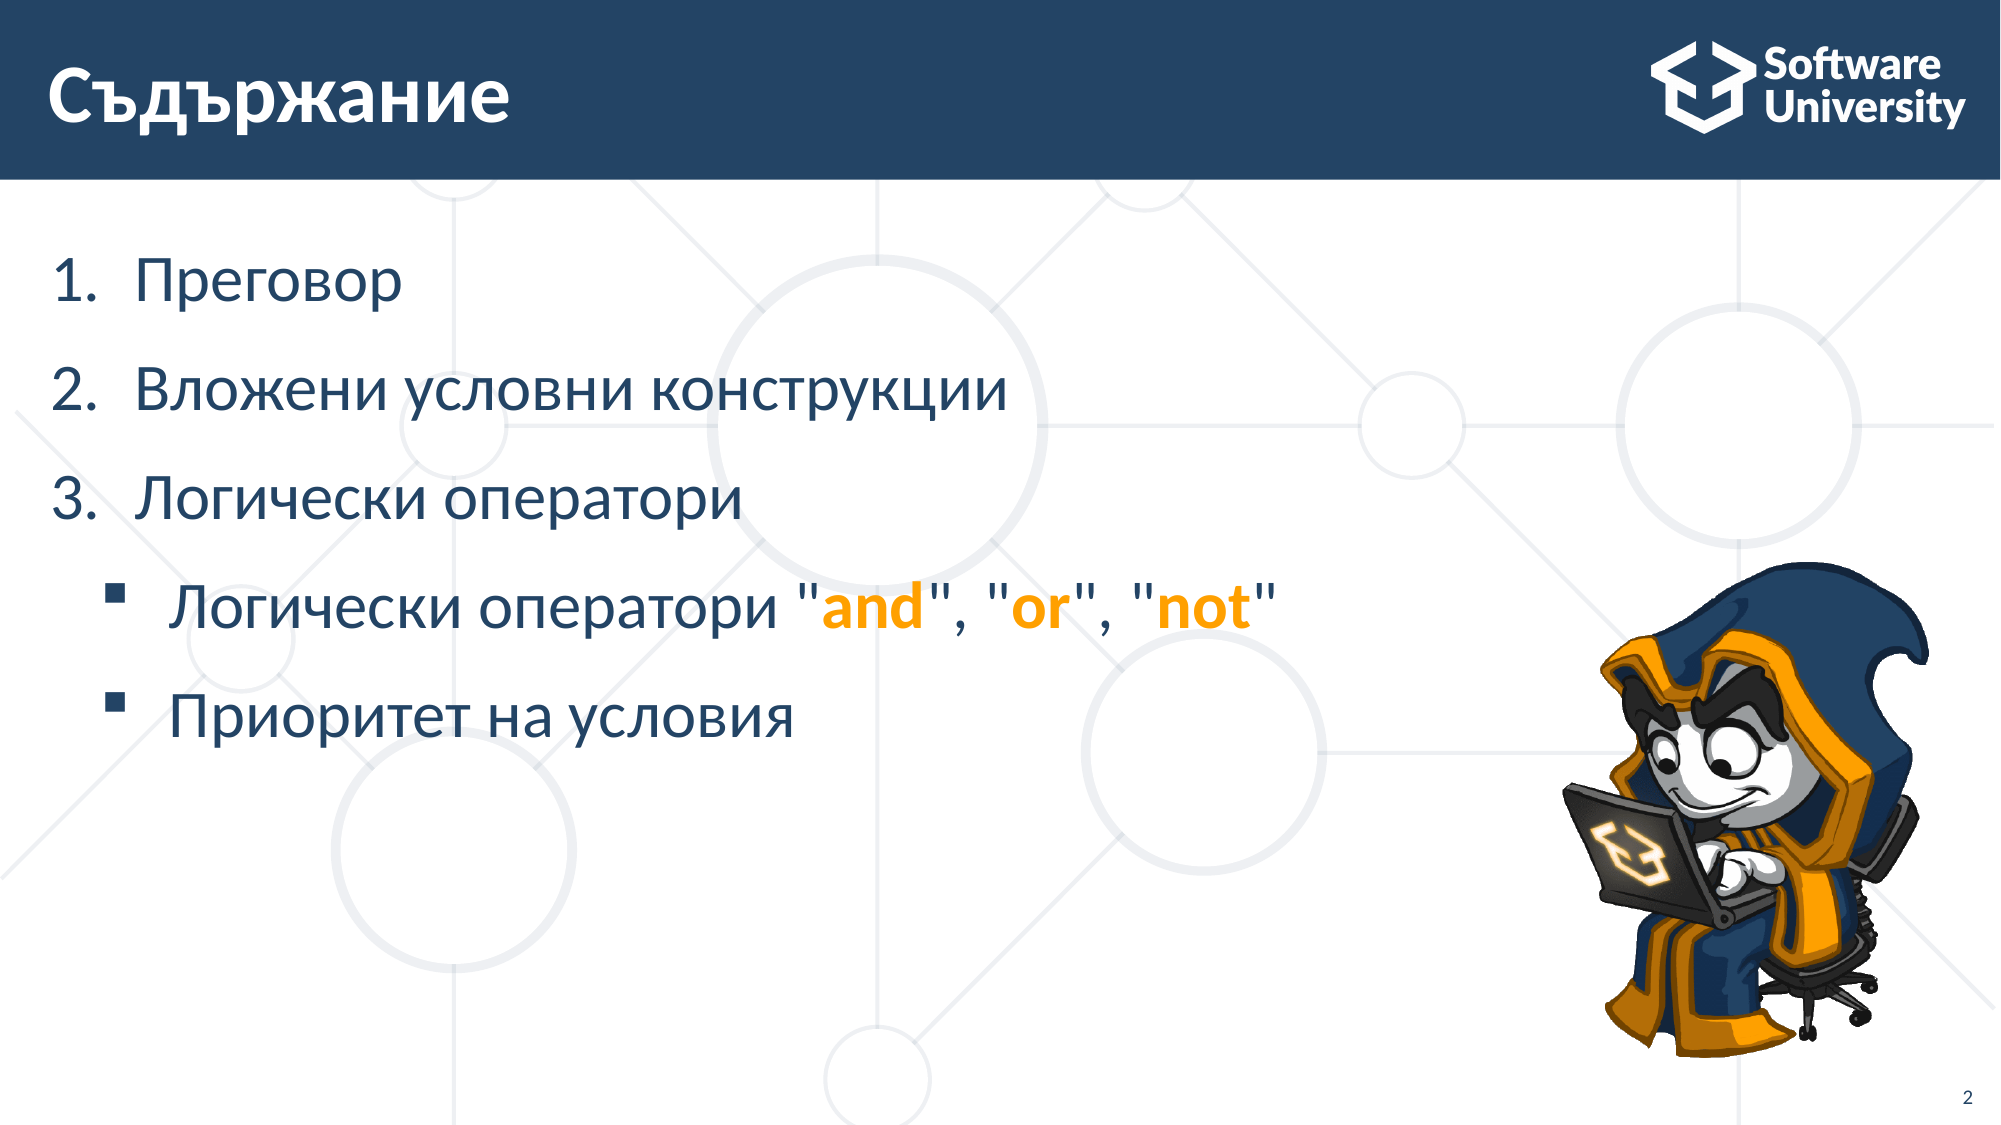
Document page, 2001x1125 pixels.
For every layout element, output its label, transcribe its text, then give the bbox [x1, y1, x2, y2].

picture [1561, 559, 1931, 1059]
slide_number 2 [1927, 1067, 1989, 1117]
list Преговор Вложени условни конструкции Логически оператори Логически оператори "and", "or", "not" Приоритет на условия [32, 224, 1497, 1068]
title Съдържание [31, 16, 1625, 162]
picture [1651, 41, 1966, 134]
